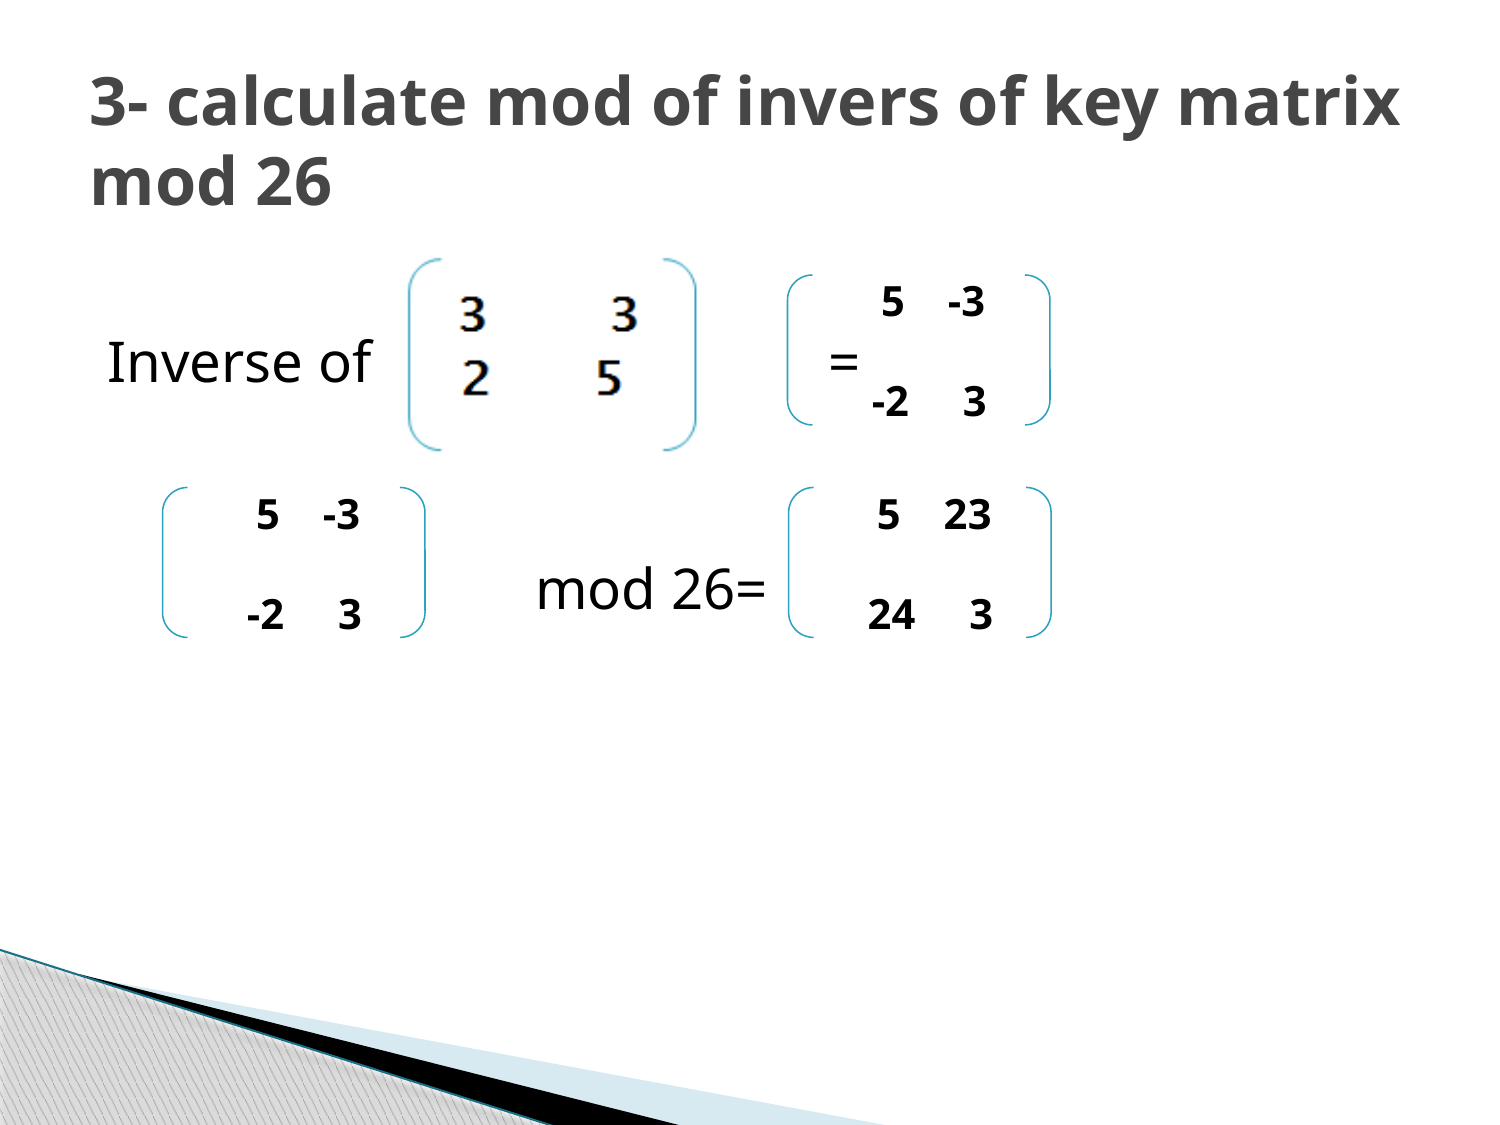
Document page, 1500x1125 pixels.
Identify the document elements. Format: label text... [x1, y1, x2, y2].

text_box 5 23 24 3 [787, 486, 1052, 639]
text_box 5 -3 -2 3 [786, 274, 1051, 426]
text_box 5 -3 -2 3 [161, 486, 426, 639]
picture [399, 249, 718, 463]
title 3- calculate mod of invers of key matrix mod 26 [75, 45, 1425, 233]
list Inverse of = mod 26= [75, 243, 1425, 986]
